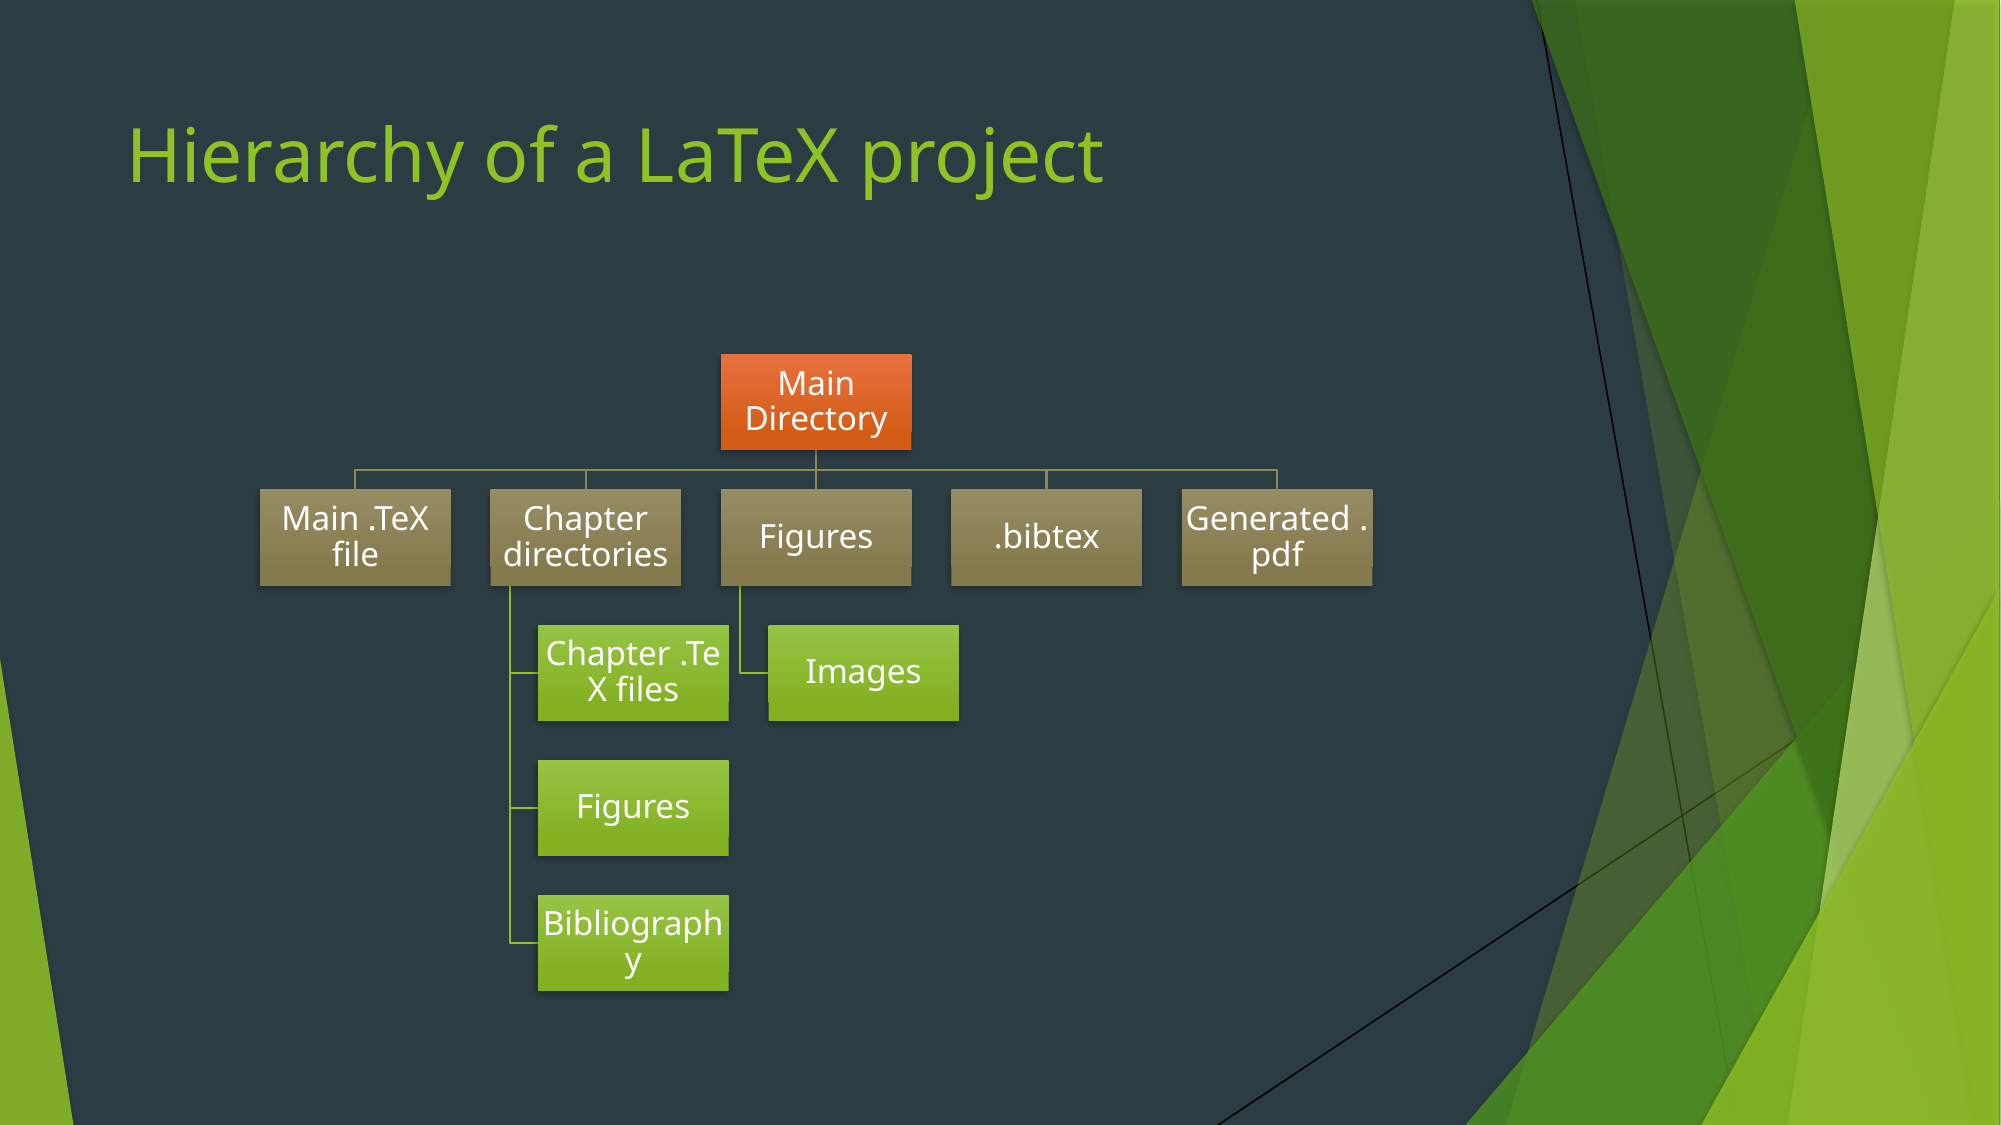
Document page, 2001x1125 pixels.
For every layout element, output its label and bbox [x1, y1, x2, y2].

list [110, 353, 1522, 992]
text_box [0, 0, 2000, 1125]
